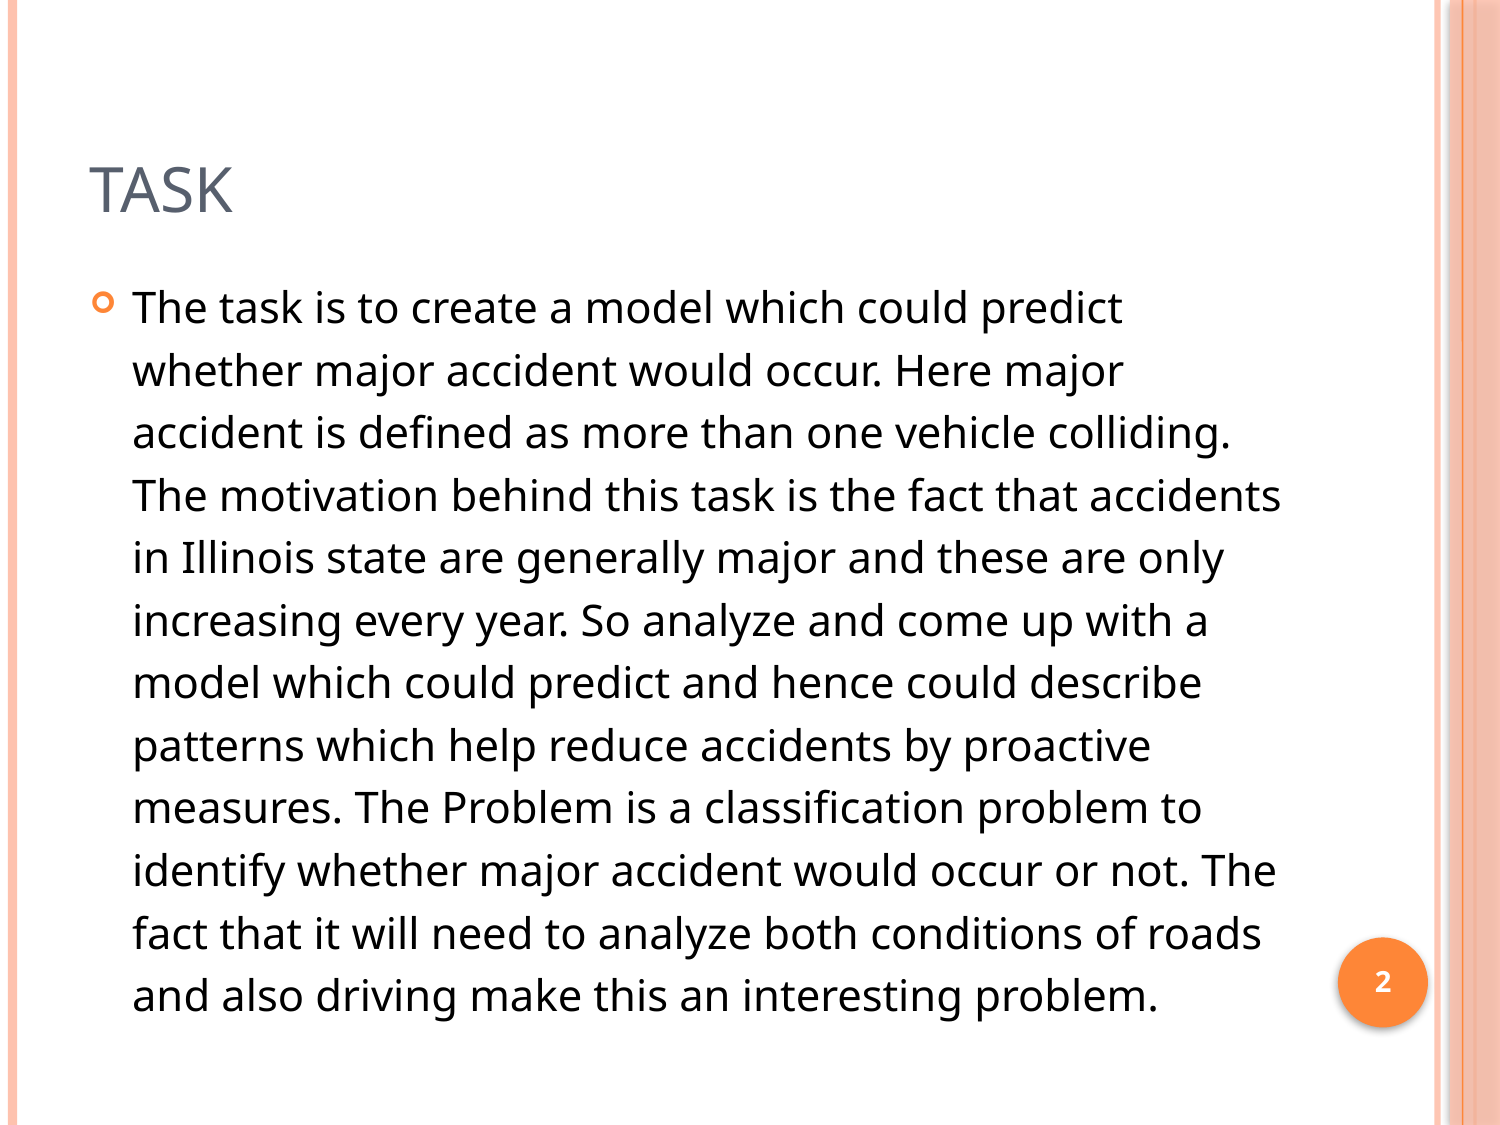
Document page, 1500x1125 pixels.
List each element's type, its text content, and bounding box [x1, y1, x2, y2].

slide_number 2 [1333, 940, 1434, 1027]
list The task is to create a model which could predict whether major accident would occur. Here major accident is defined as more than one vehicle colliding. The motivation behind this task is the fact that accidents in Illinois state are generally major and these are only increasing every year. So analyze and come up with a model which could predict and hence could describe patterns which help reduce accidents by proactive measures. The Problem is a classification problem to identify whether major accident would occur or not. The fact that it will need to analyze both conditions of roads and also driving make this an interesting problem. [75, 262, 1300, 1062]
title Task [75, 45, 1300, 233]
